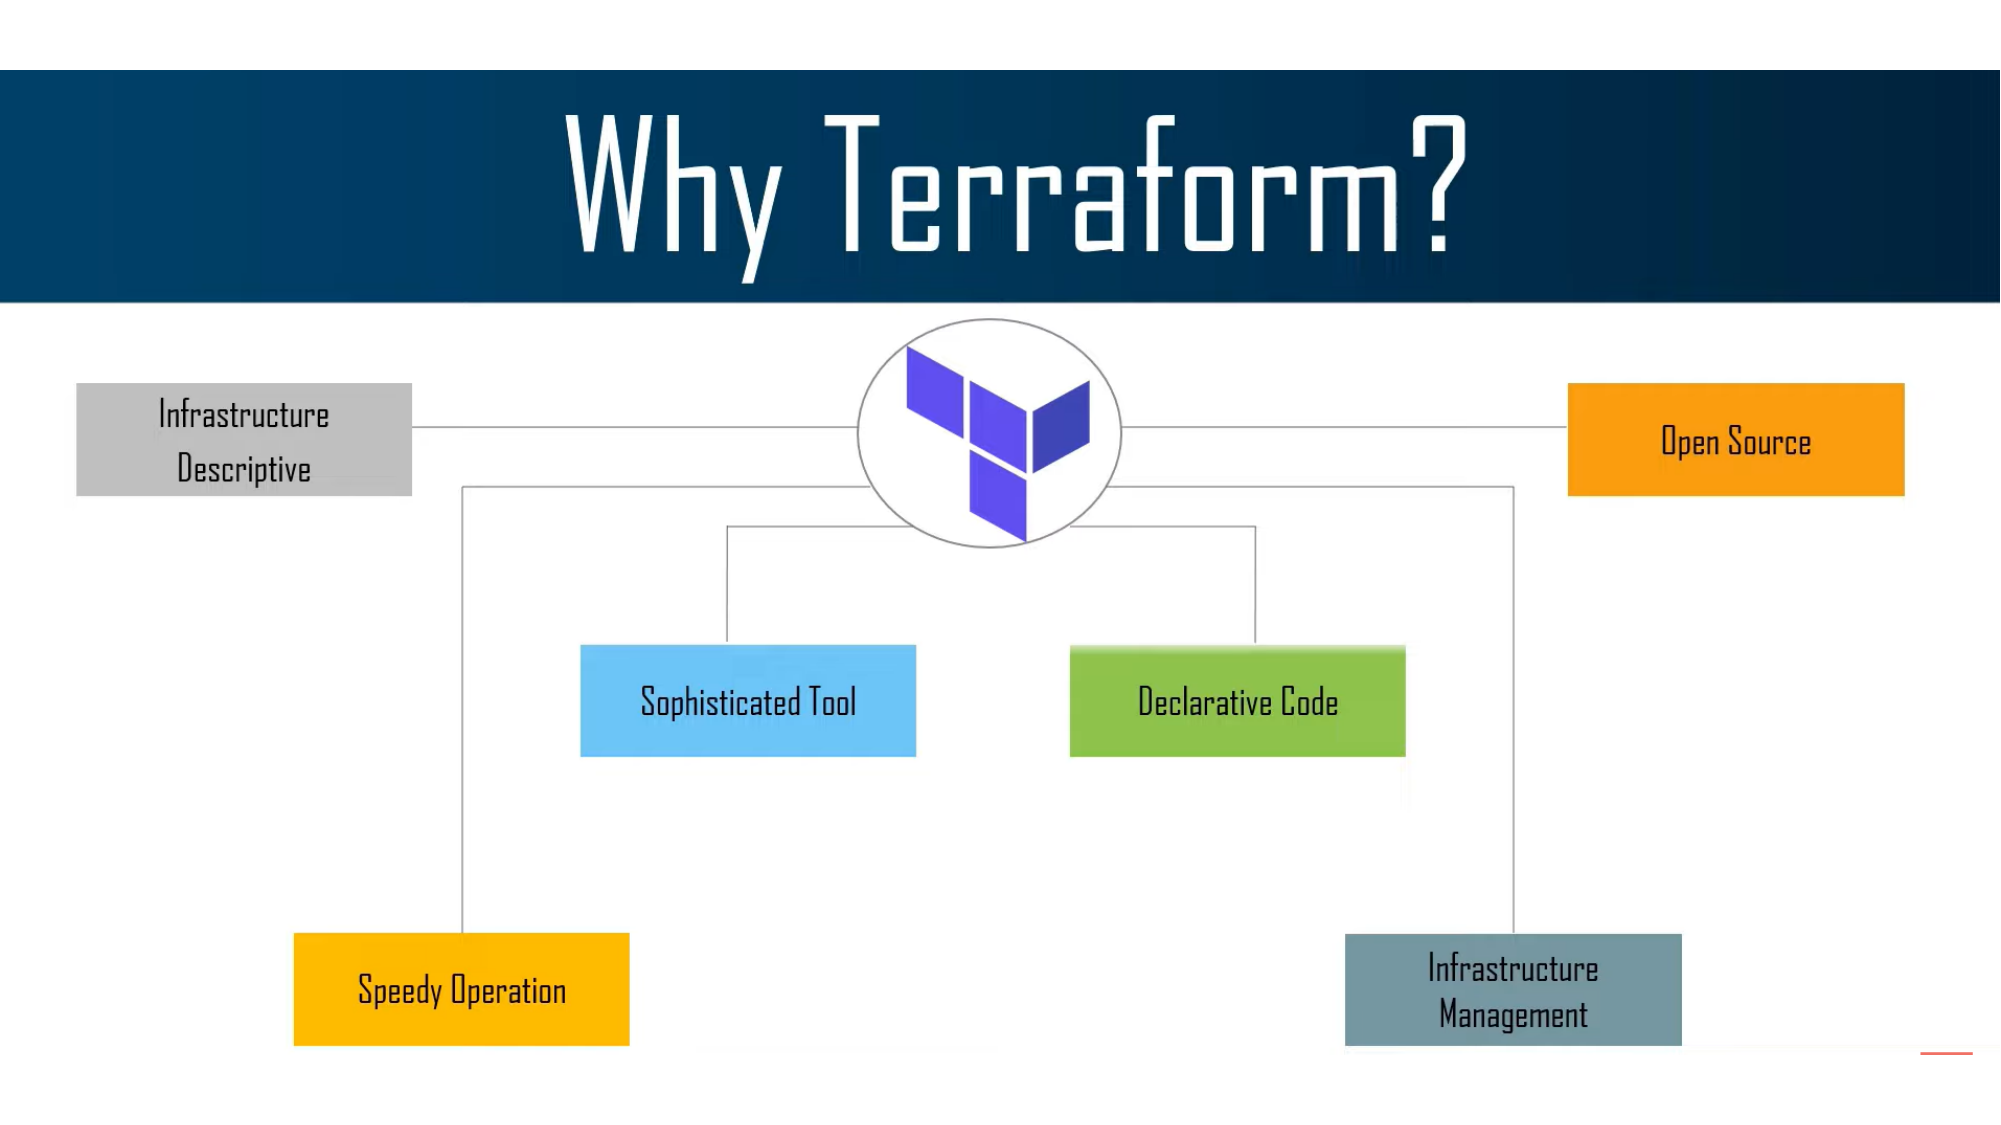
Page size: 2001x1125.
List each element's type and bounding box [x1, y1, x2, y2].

picture [0, 70, 2000, 1055]
